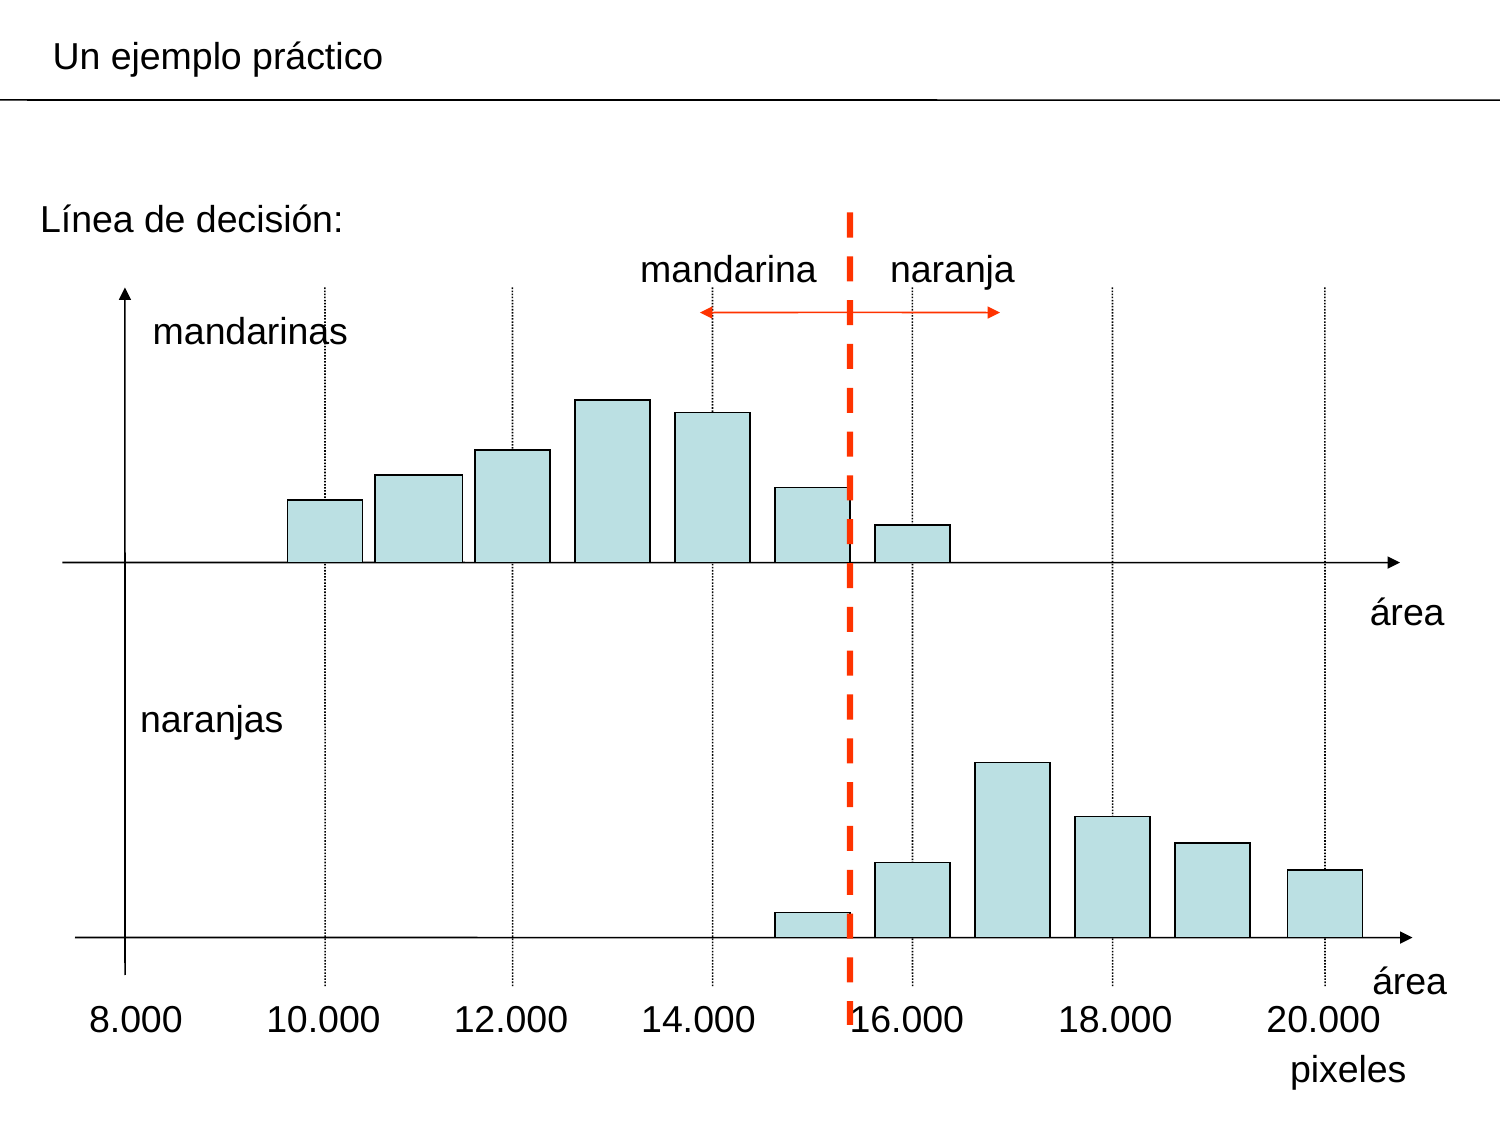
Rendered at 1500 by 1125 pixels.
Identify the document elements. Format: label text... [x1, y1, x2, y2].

text_box naranja [875, 237, 1030, 298]
text_box naranjas [125, 687, 299, 748]
text_box [974, 762, 1050, 938]
text_box [874, 862, 950, 938]
text_box [1325, 556, 1400, 569]
text_box [1363, 931, 1413, 944]
text_box [1074, 816, 1150, 938]
text_box área [1354, 580, 1460, 641]
text_box [374, 474, 463, 563]
text_box [874, 525, 950, 563]
text_box [1287, 870, 1363, 938]
text_box Línea de decisión: [25, 187, 359, 338]
text_box [699, 306, 850, 319]
text_box mandarinas [137, 299, 363, 360]
text_box [674, 412, 750, 563]
text_box [287, 499, 363, 563]
text_box área [1357, 949, 1463, 1010]
text_box mandarina [625, 237, 832, 298]
text_box pixeles [1275, 1037, 1422, 1098]
text_box [1174, 843, 1250, 938]
text_box [474, 450, 550, 563]
text_box Un ejemplo práctico [38, 24, 399, 85]
text_box [574, 399, 650, 563]
text_box [850, 306, 1000, 319]
text_box [774, 487, 850, 563]
text_box [774, 912, 850, 938]
text_box 8.000 10.000 12.000 14.000 16.000 18.000 20.000 [74, 987, 1398, 1048]
text_box [118, 287, 132, 562]
